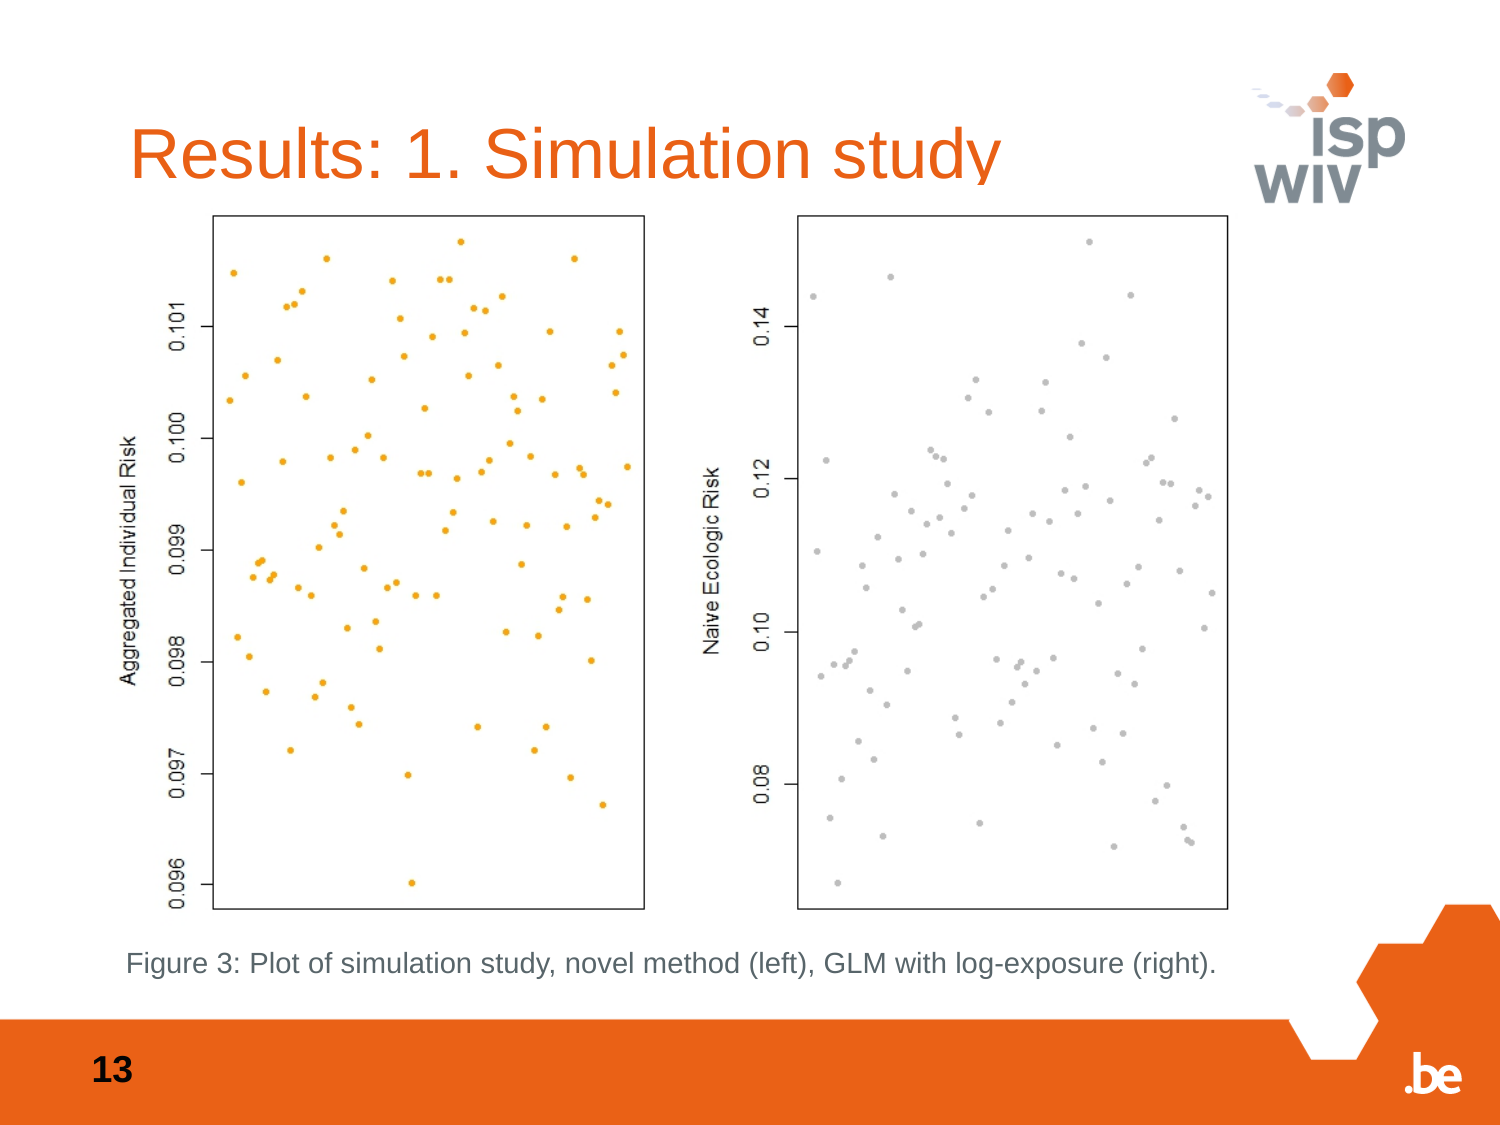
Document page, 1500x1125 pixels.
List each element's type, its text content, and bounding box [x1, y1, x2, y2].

picture [0, 0, 1500, 1125]
title Results: 1. Simulation study [114, 37, 1165, 183]
slide_number 12 [37, 1037, 188, 1076]
